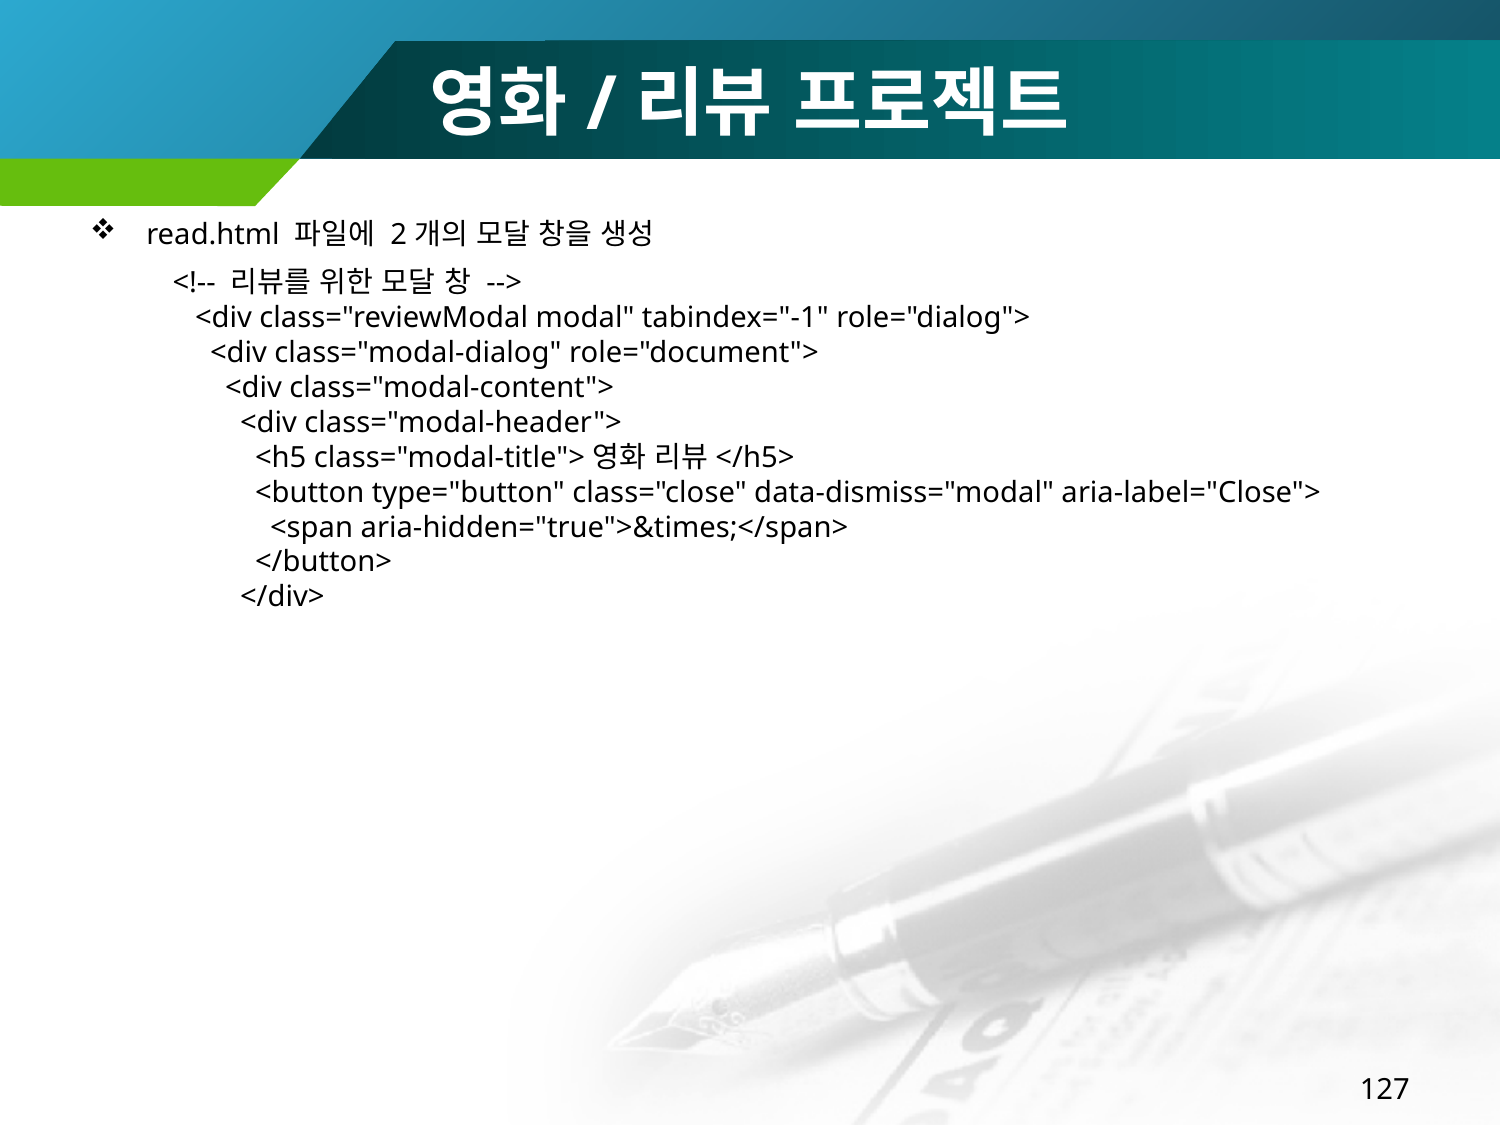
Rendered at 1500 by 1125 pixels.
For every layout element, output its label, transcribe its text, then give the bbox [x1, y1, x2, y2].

picture [490, 448, 1500, 1125]
list read.html 파일에 2개의 모달 창을 생성 <!-- 리뷰를 위한 모달 창 --> <div class="reviewModal modal" tabindex="-1" role="dialog"> <div class="modal-dialog" role="document"> <div class="modal-content"> <div class="modal-header"> <h5 class="modal-title">영화 리뷰</h5> <button type="button" class="close" data-dismiss="modal" aria-label="Close"> <span aria-hidden="true">&times;</span> </button> </div> [74, 207, 1426, 1088]
slide_number 127 [1074, 1062, 1426, 1103]
title 영화/리뷰 프로젝트 [0, 36, 1500, 163]
